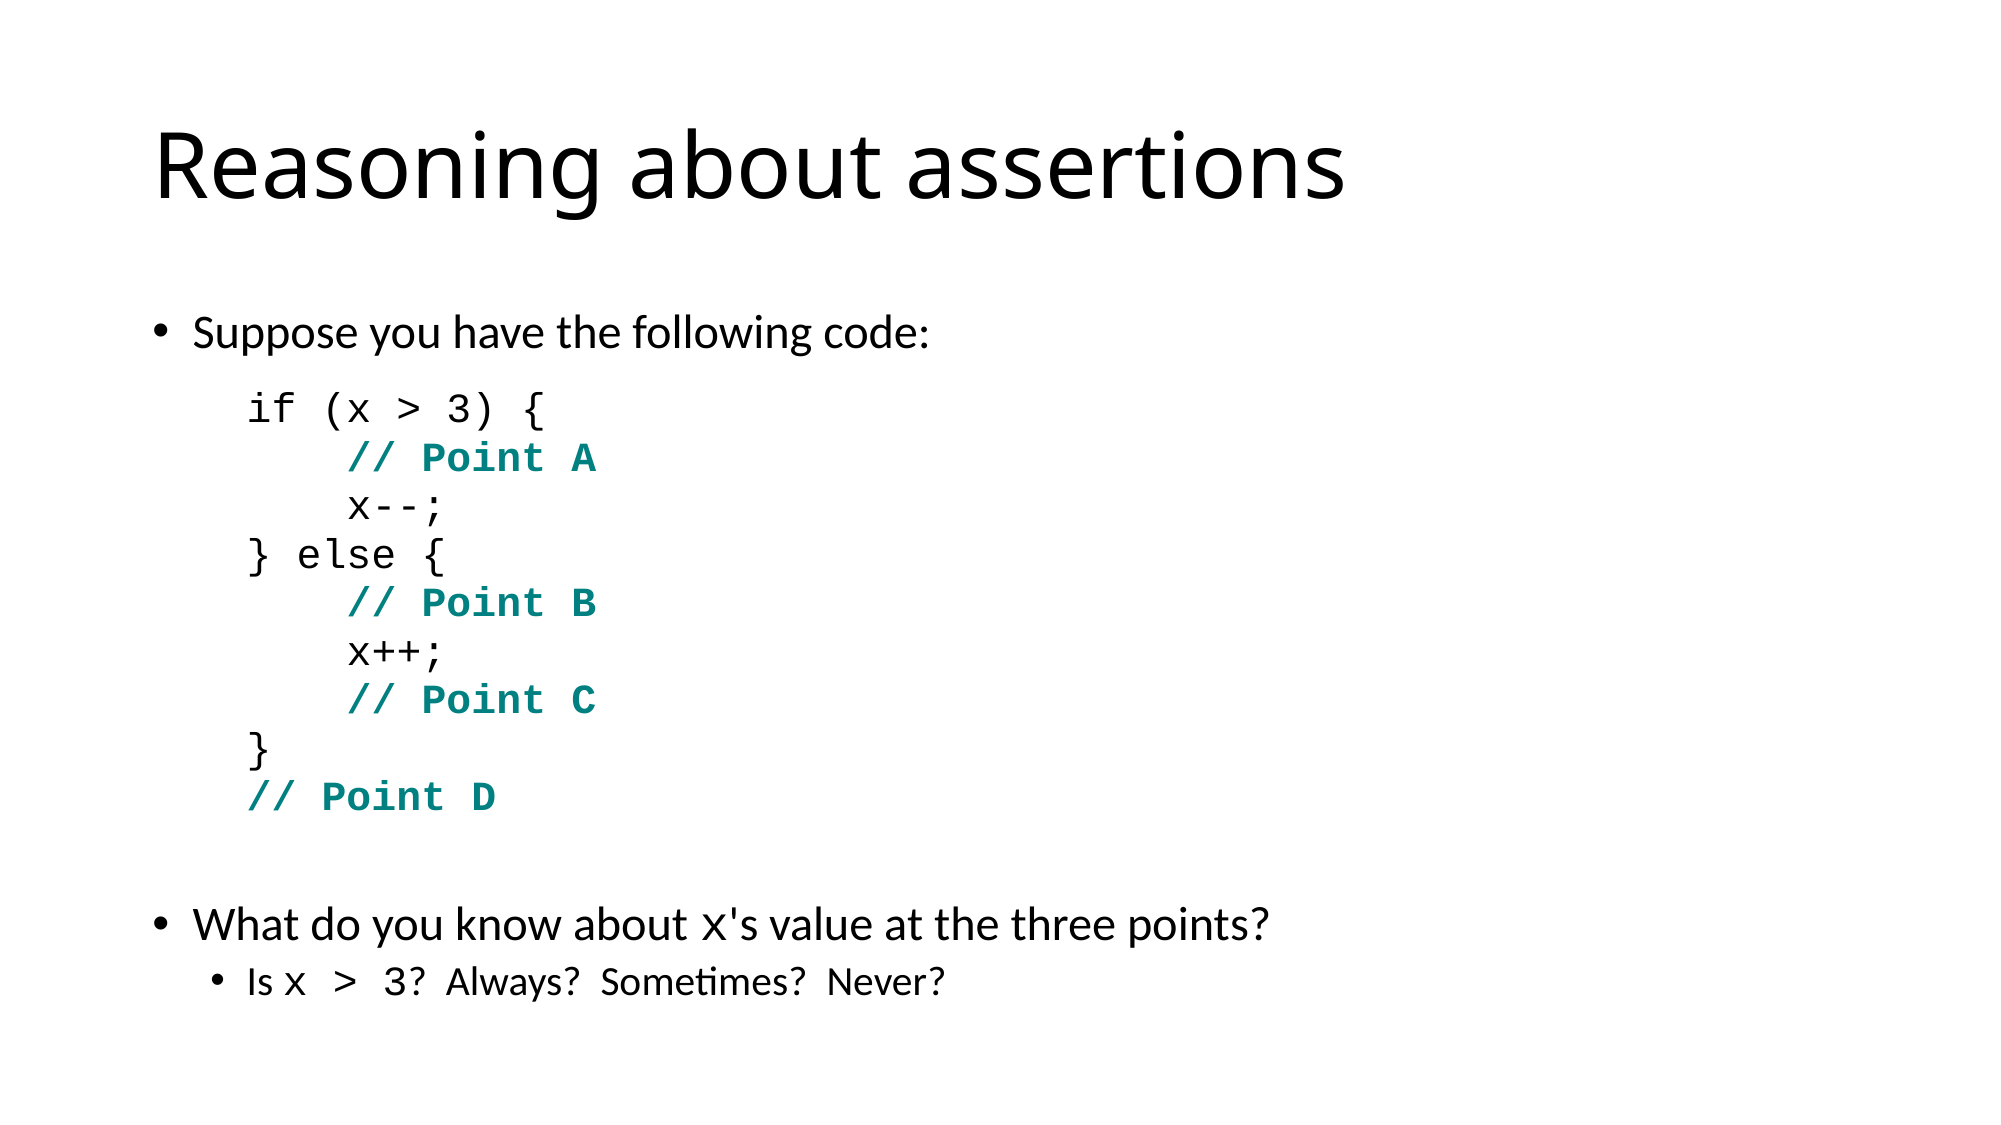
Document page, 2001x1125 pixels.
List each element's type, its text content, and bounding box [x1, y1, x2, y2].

title Reasoning about assertions [137, 59, 1863, 278]
list Suppose you have the following code: if (x > 3) { // Point A x--; } else { // Point B x++; // Point C } // Point D What do you know about x's value at the three points? Is x > 3? Always? Sometimes? Never? [137, 299, 1863, 1014]
